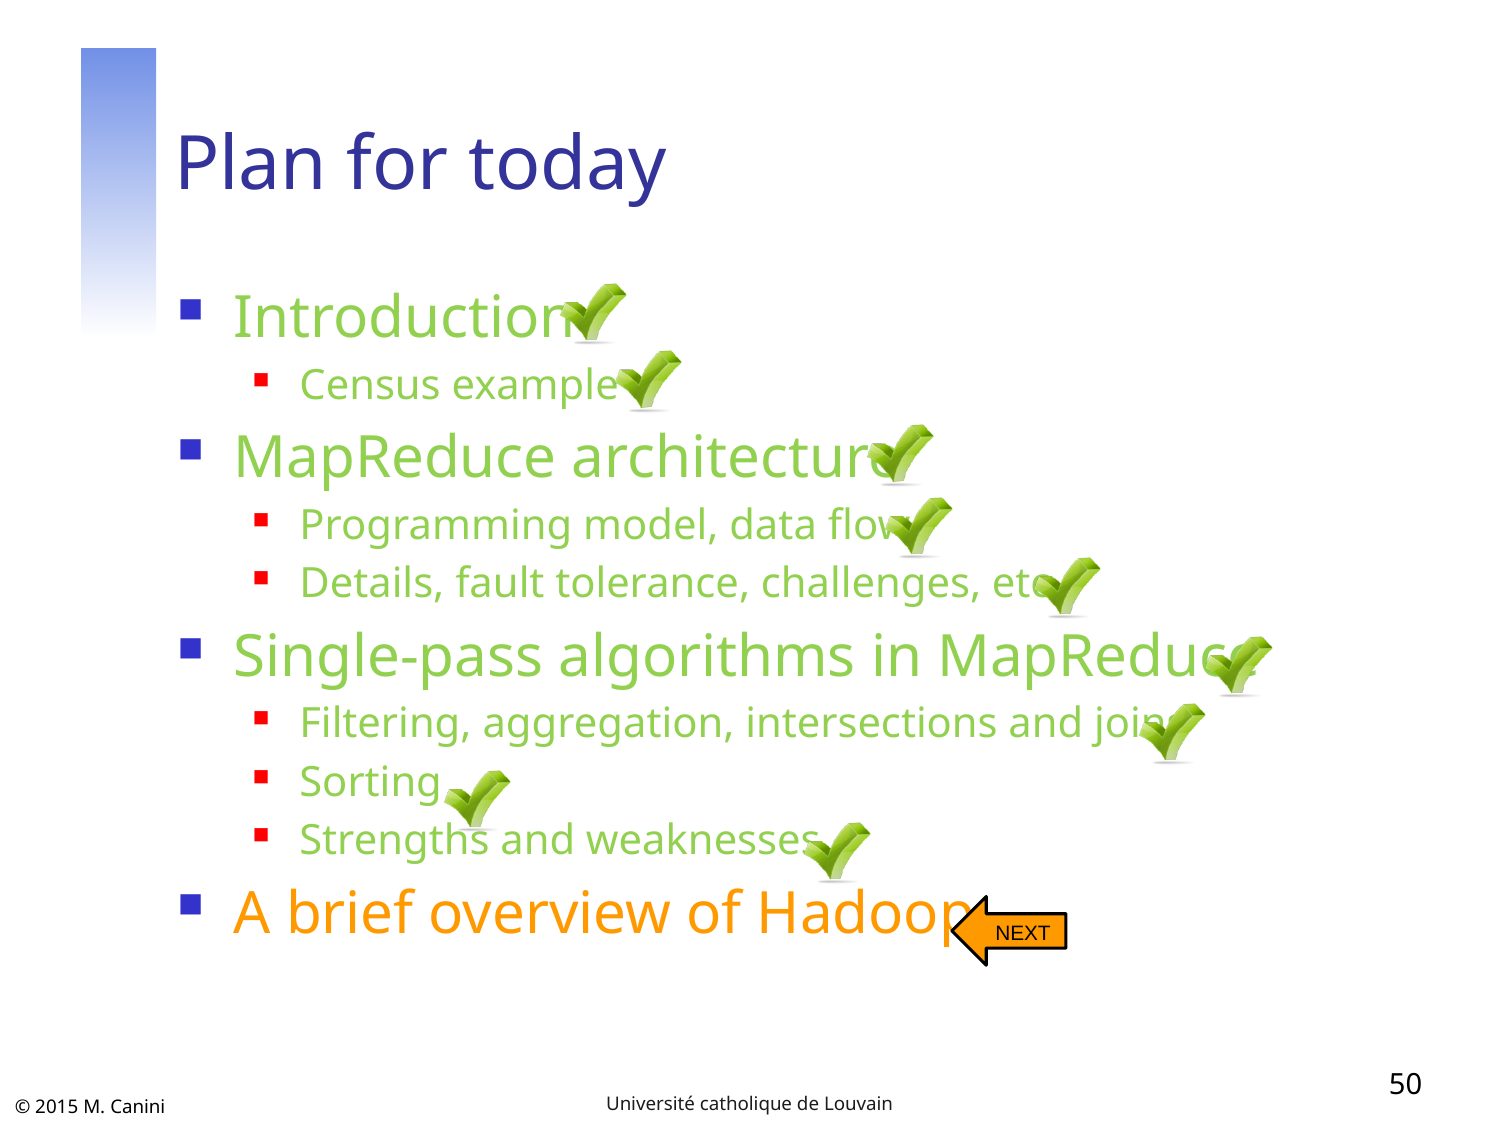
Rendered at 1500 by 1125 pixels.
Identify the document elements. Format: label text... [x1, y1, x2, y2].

picture [433, 760, 516, 843]
list Introduction Census example MapReduce architecture Programming model, data flow Details, fault tolerance, challenges, etc. Single-pass algorithms in MapReduce Filtering, aggregation, intersections and joins Sorting Strengths and weaknesses A brief overview of Hadoop [162, 271, 1438, 1028]
picture [1129, 625, 1278, 776]
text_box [951, 896, 1067, 966]
picture [794, 811, 876, 894]
footer Université catholique de Louvain [512, 1083, 987, 1125]
title Plan for today [158, 49, 1438, 213]
picture [550, 273, 688, 423]
picture [857, 414, 958, 569]
picture [1024, 546, 1106, 629]
slide_number 50 [1124, 1037, 1438, 1113]
